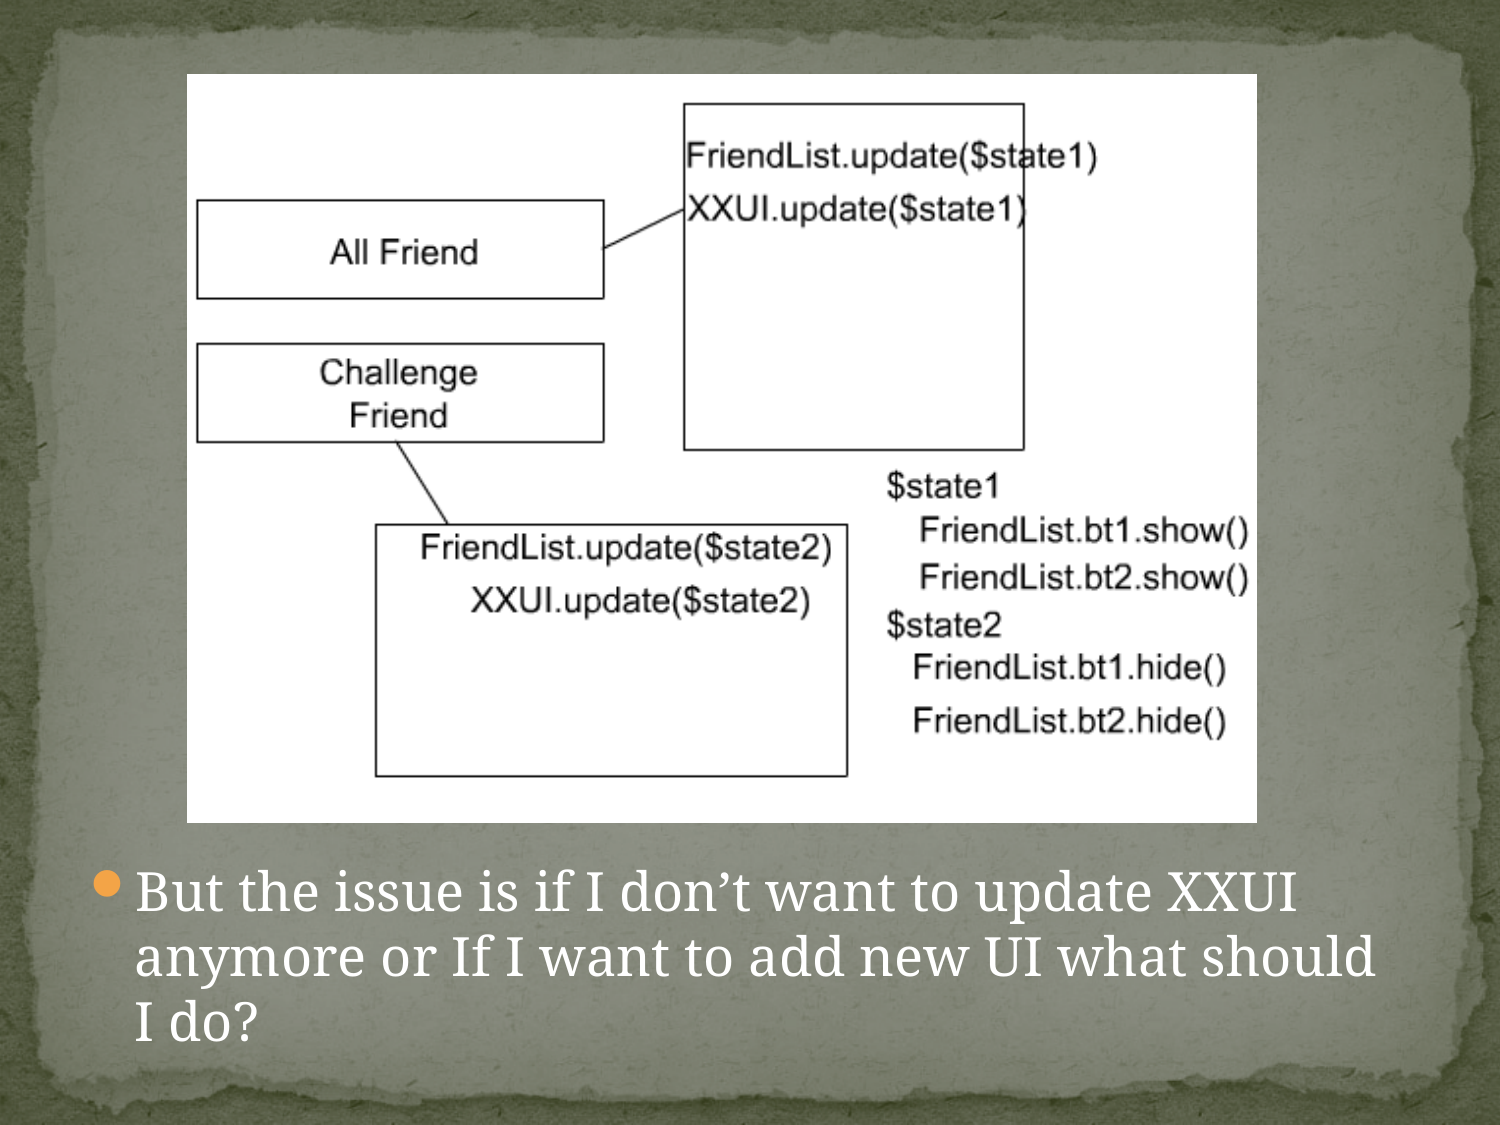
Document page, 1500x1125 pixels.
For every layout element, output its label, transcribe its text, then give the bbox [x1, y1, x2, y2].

picture [187, 74, 1257, 823]
list But the issue is if I don’t want to update XXUI anymore or If I want to add new UI what should I do? [75, 849, 1425, 1000]
